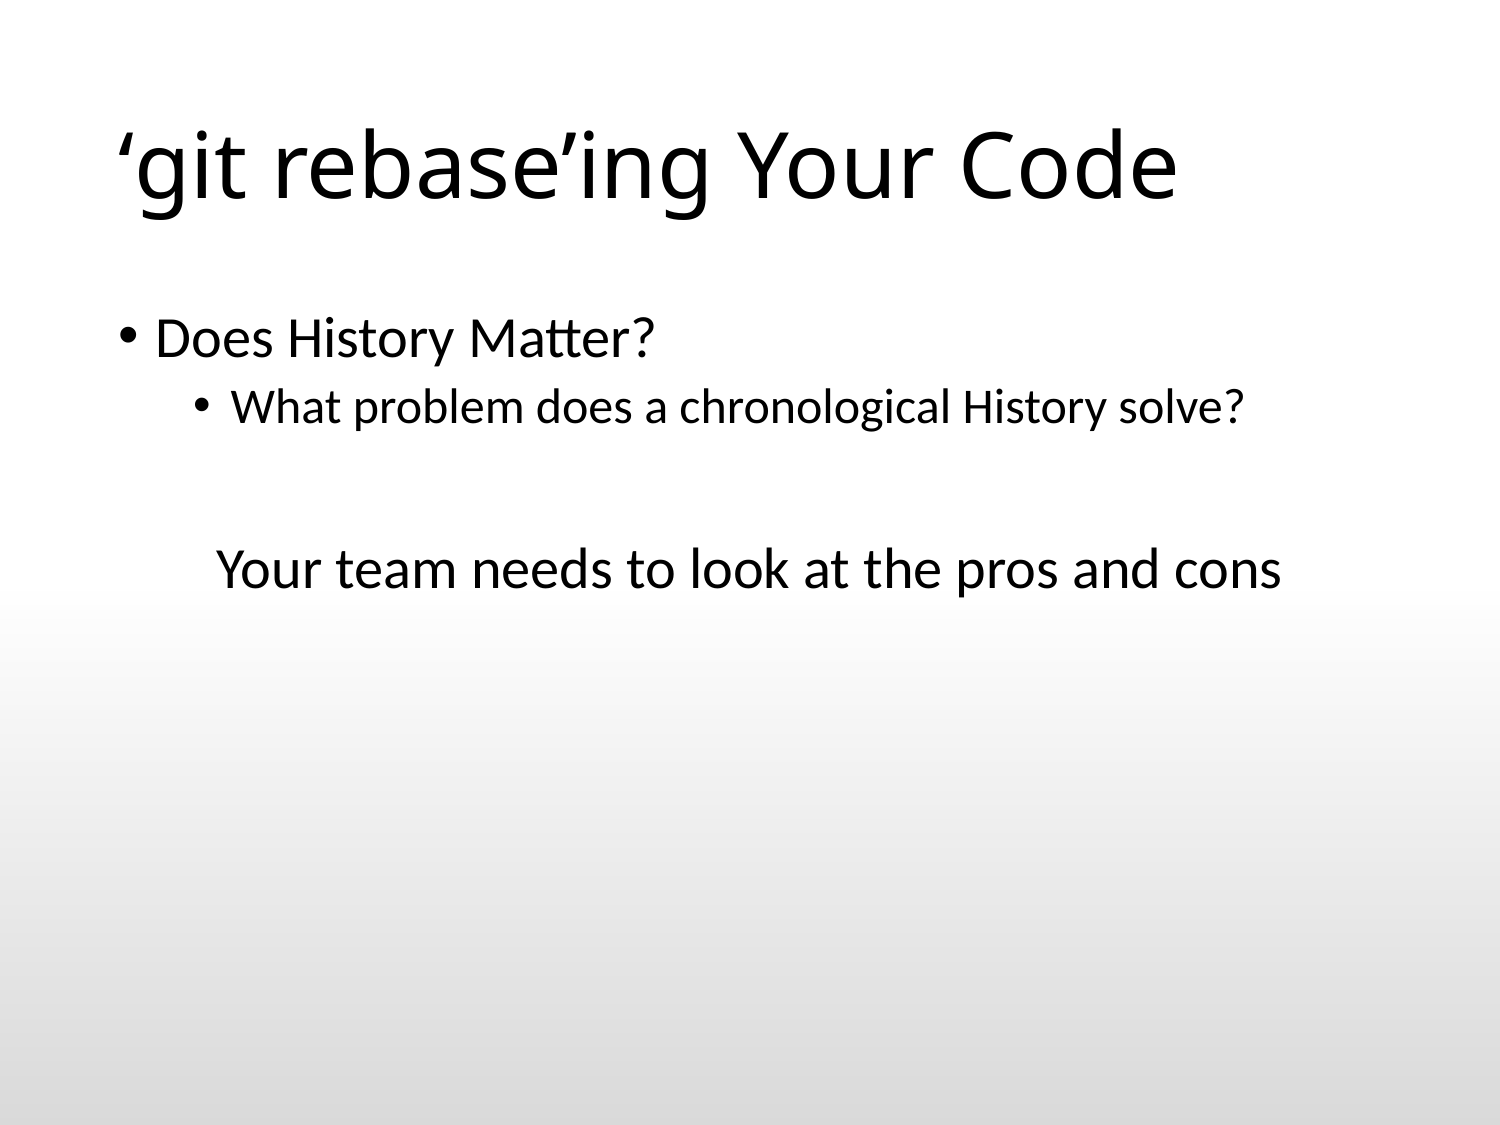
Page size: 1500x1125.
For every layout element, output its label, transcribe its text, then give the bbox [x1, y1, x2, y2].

title ‘git rebase’ing Your Code [103, 59, 1397, 278]
list Does History Matter? What problem does a chronological History solve? Your team needs to look at the pros and cons [103, 299, 1397, 760]
